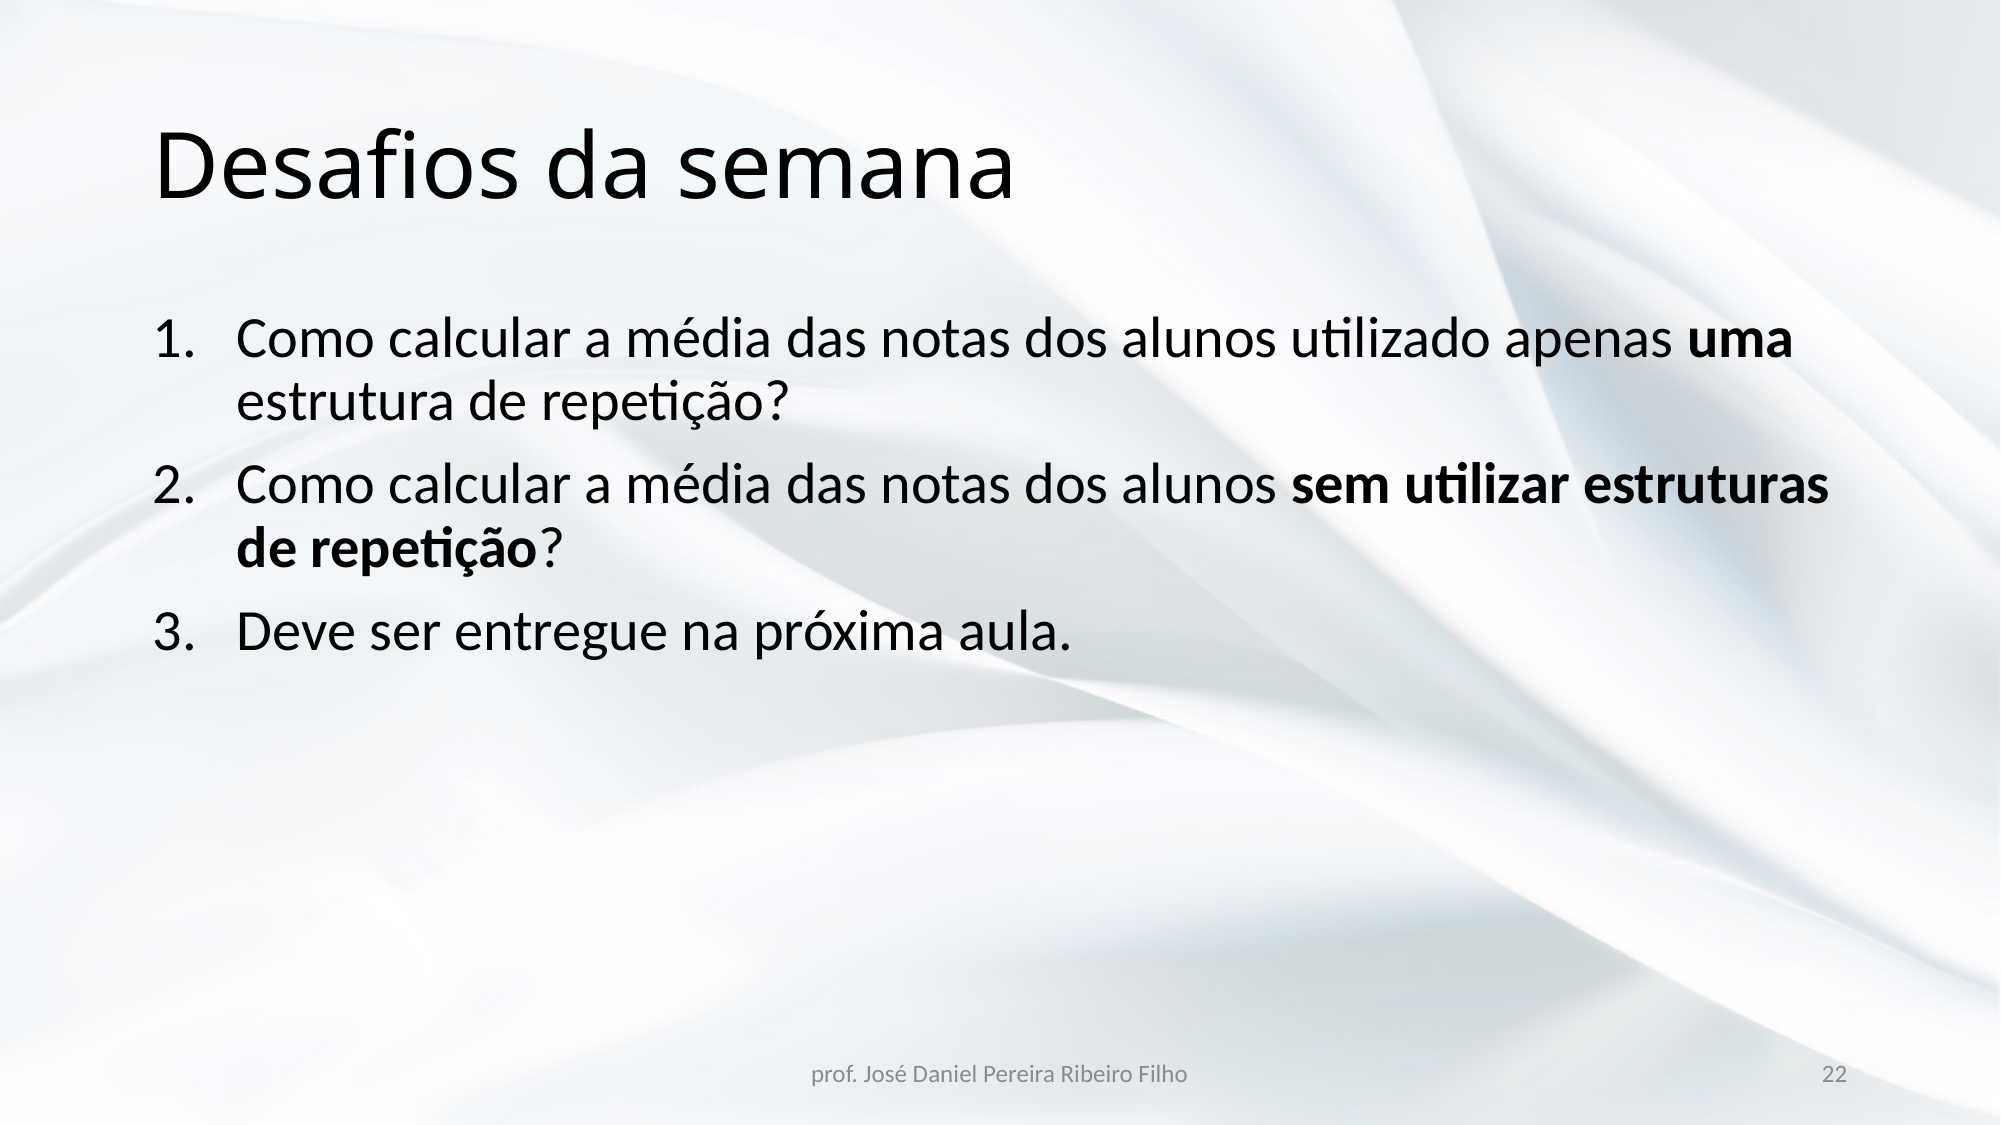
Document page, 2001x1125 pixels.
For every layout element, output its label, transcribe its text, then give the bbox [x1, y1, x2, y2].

title Desafios da semana [137, 59, 1863, 278]
list Como calcular a média das notas dos alunos utilizado apenas uma estrutura de repetição? Como calcular a média das notas dos alunos sem utilizar estruturas de repetição? Deve ser entregue na próxima aula. [137, 299, 1863, 1014]
slide_number 22 [1412, 1042, 1863, 1103]
footer prof. José Daniel Pereira Ribeiro Filho [662, 1042, 1338, 1103]
picture [0, 0, 2001, 1125]
